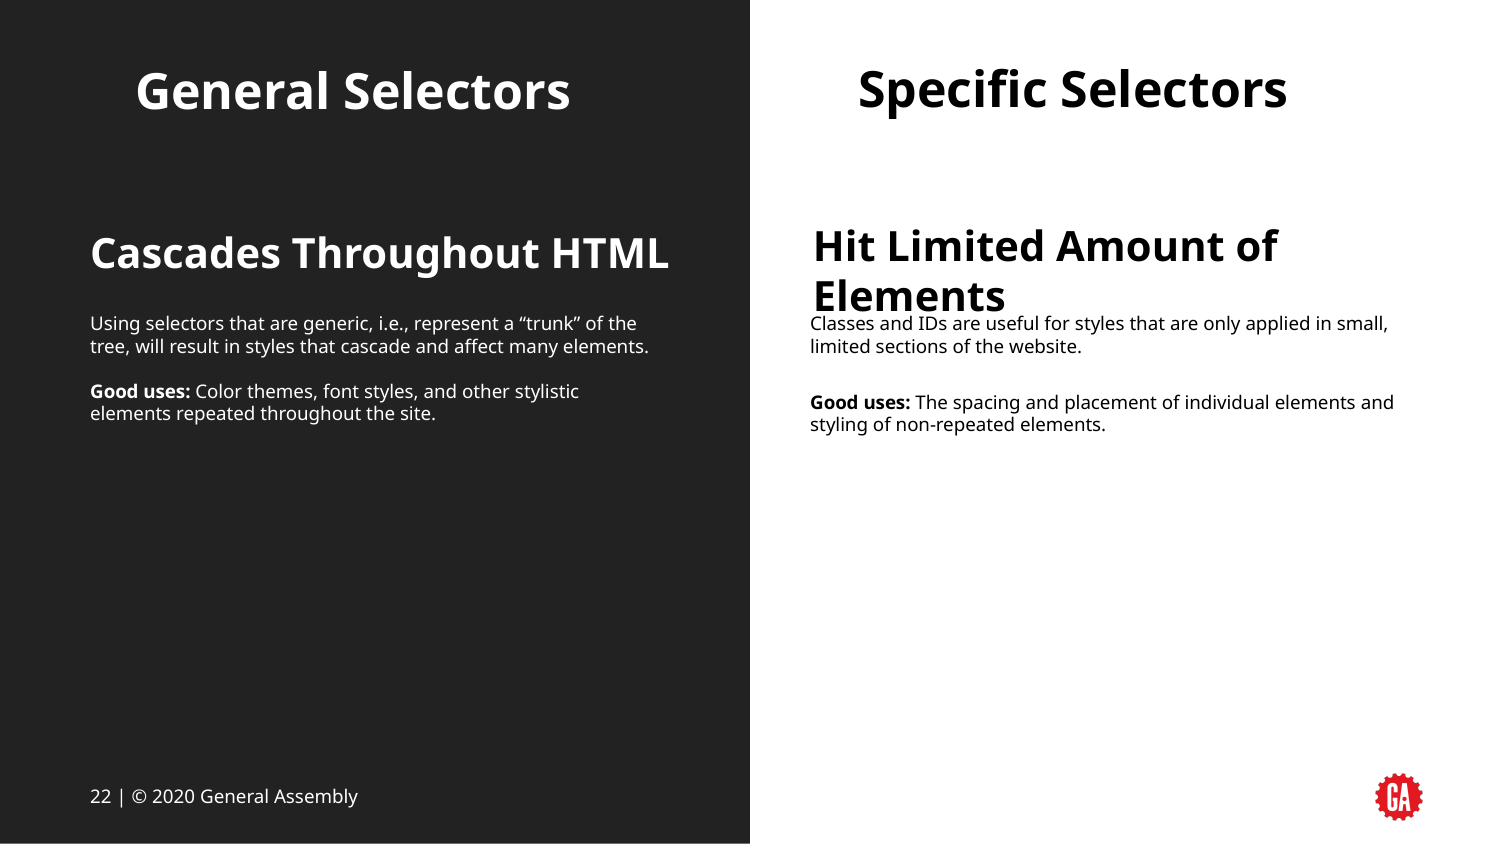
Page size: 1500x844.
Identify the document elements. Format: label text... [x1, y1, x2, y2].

subtitle Cascades Throughout HTML [75, 204, 728, 257]
picture [1373, 771, 1425, 823]
list Using selectors that are generic, i.e., represent a “trunk” of the tree, will result in styles that cascade and affect many elements. Good uses: Color themes, font styles, and other stylistic elements repeated throughout the site. [75, 297, 673, 758]
title Specific Selectors [795, 42, 1352, 138]
title General Selectors [75, 42, 632, 138]
text_box ‹#› | © 2020 General Assembly [74, 764, 545, 830]
subtitle Hit Limited Amount of Elements [797, 204, 1457, 257]
list Classes and IDs are useful for styles that are only applied in small, limited sections of the website. Good uses: The spacing and placement of individual elements and styling of non-repeated elements. [795, 297, 1411, 758]
